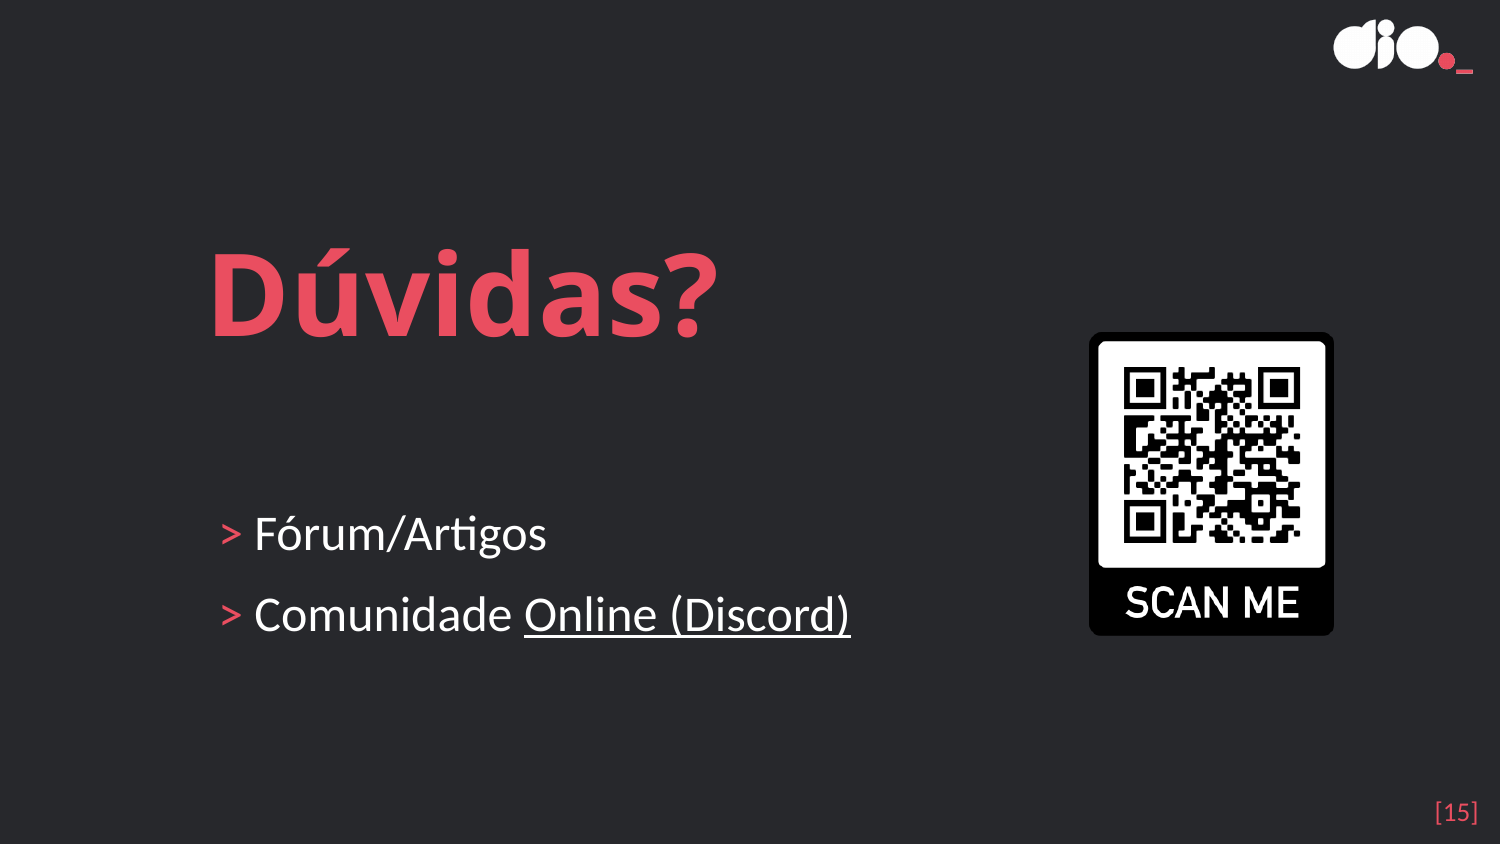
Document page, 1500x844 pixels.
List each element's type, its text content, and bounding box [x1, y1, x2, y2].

text_box Dúvidas? [190, 215, 1270, 366]
slide_number [‹#›] [1403, 779, 1494, 844]
text_box > Fórum/Artigos > Comunidade Online (Discord) [190, 485, 920, 636]
picture [1332, 19, 1474, 75]
picture [1089, 332, 1334, 636]
